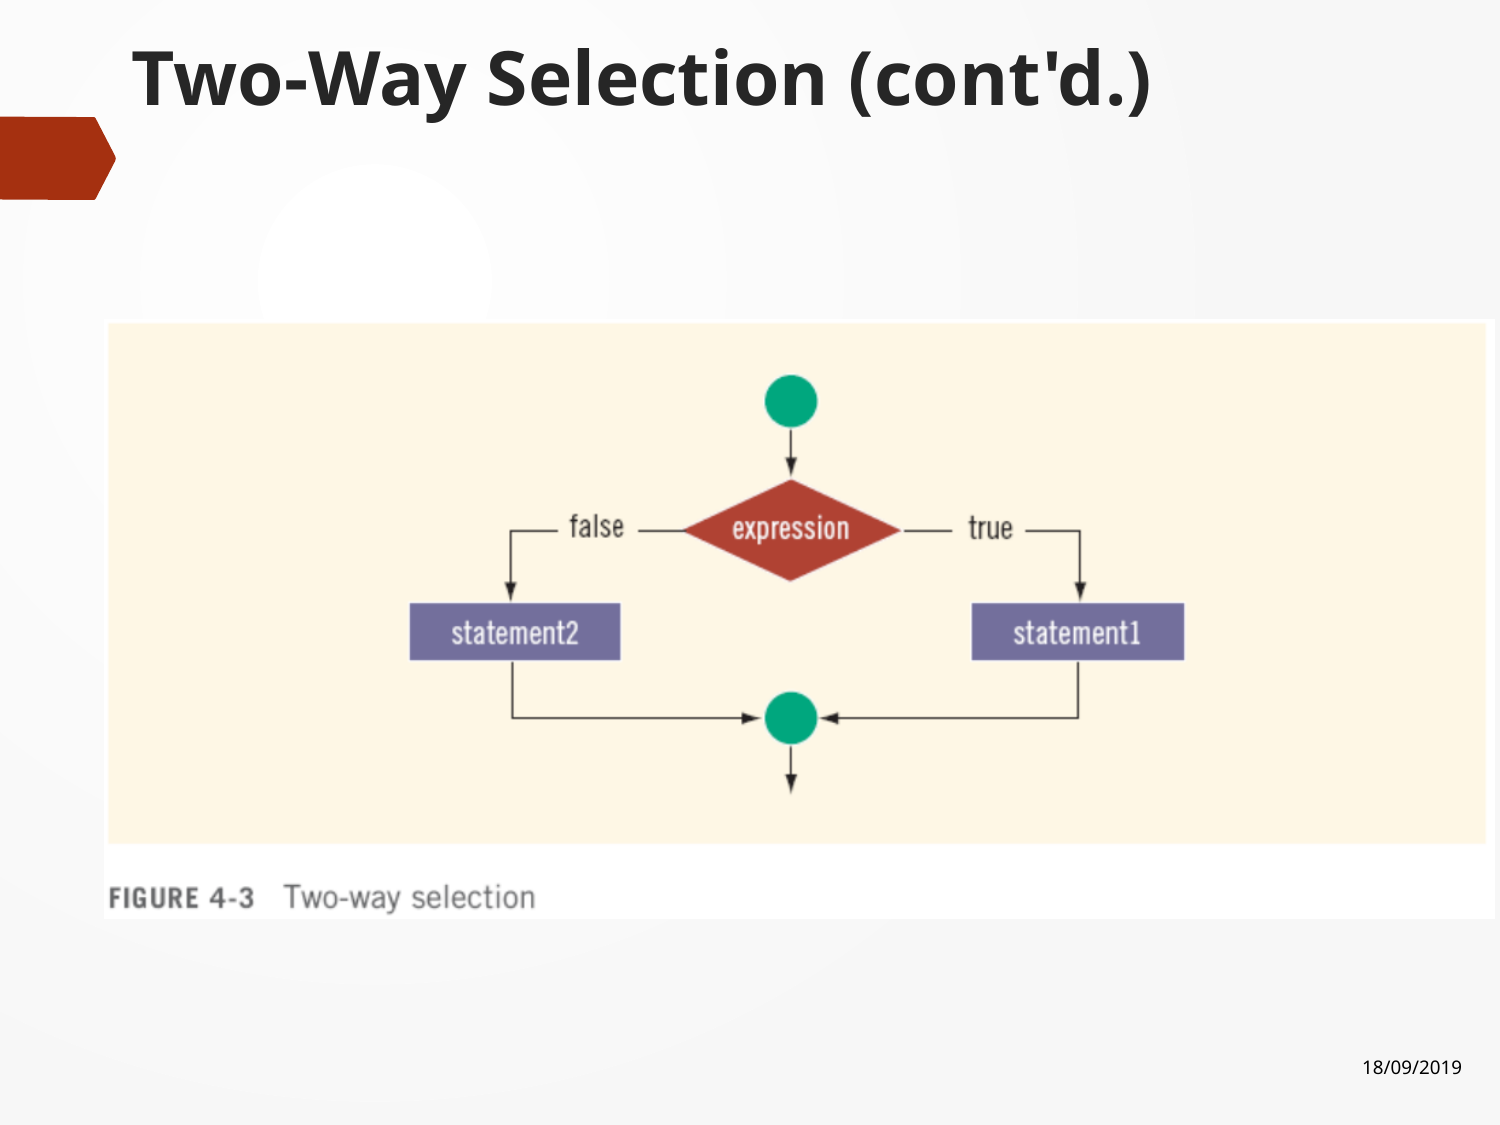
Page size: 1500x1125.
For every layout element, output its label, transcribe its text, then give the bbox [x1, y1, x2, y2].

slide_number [1260, 1037, 1483, 1098]
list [104, 318, 1495, 919]
title Two-Way Selection (cont'd.) [116, 23, 1483, 158]
